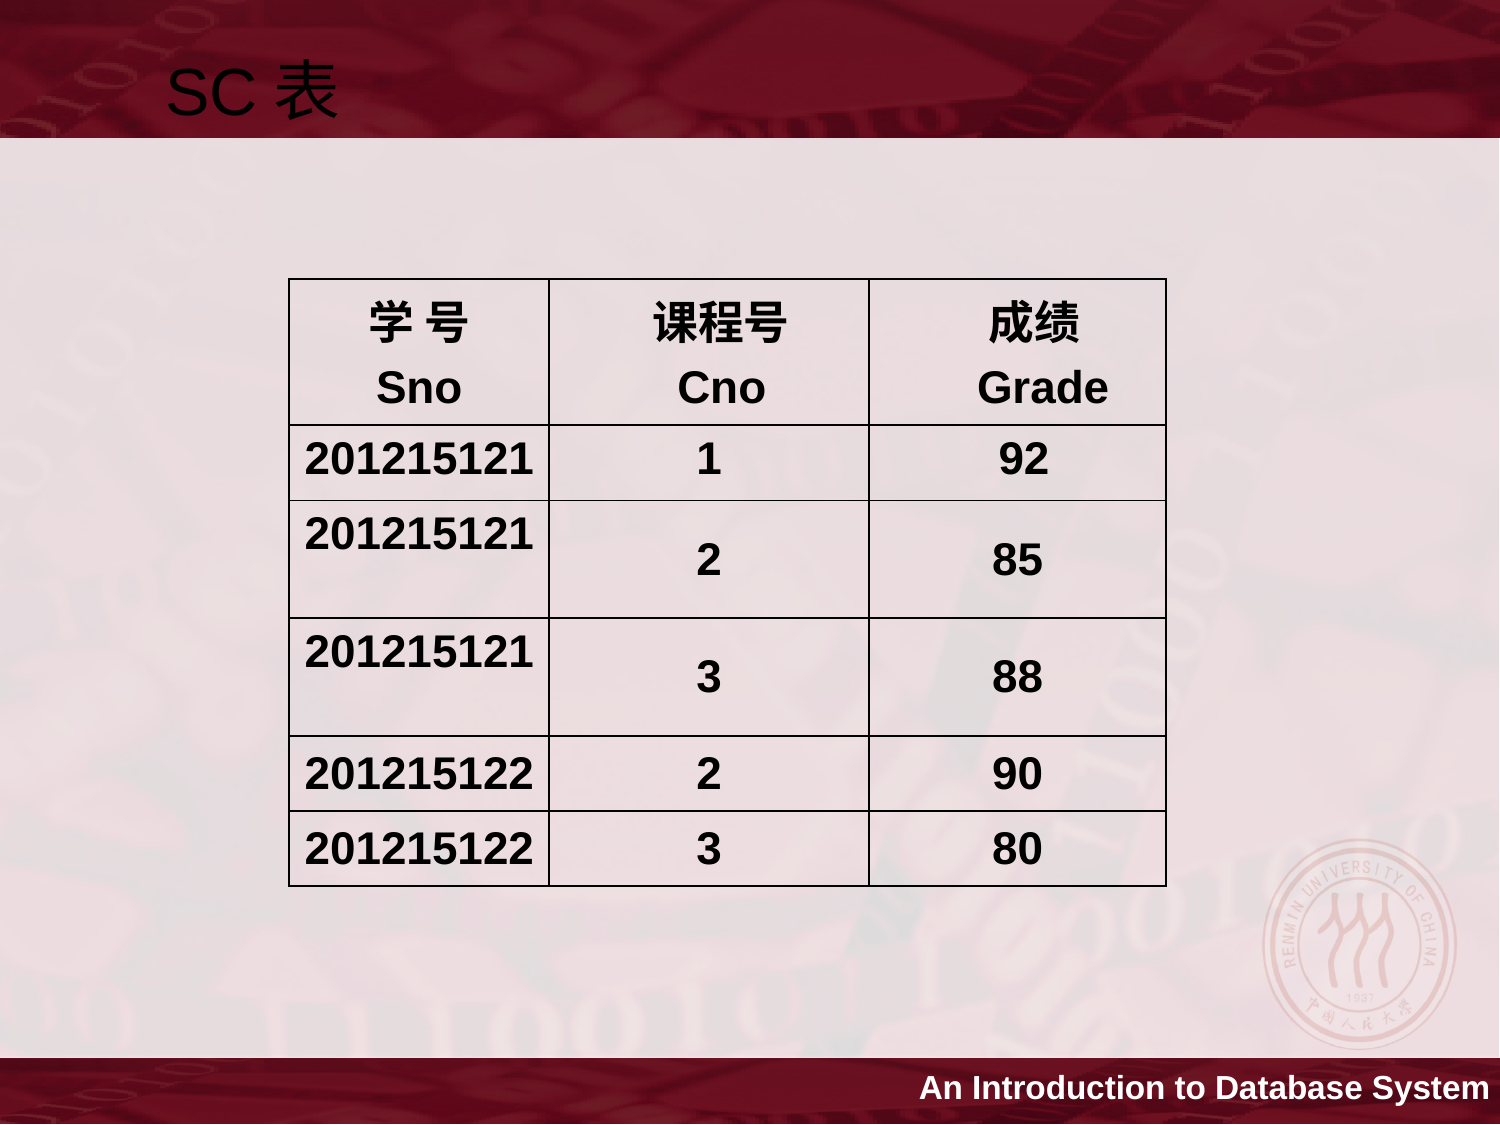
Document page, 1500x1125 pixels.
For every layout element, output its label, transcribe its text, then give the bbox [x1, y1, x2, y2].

table_cell 88 [870, 619, 1165, 735]
table_cell 80 [870, 812, 1165, 885]
table_cell 92 [870, 426, 1165, 500]
table_header 成绩 Grade [870, 280, 1165, 424]
table_cell 2 [550, 737, 868, 810]
table_cell 201215122 [290, 737, 548, 810]
table_cell 85 [870, 501, 1165, 617]
title SC表 [150, 42, 1363, 136]
table_cell 1 [550, 426, 868, 500]
table_cell 2 [550, 501, 868, 617]
table_header 学 号 Sno [290, 280, 548, 424]
picture [0, 0, 1500, 1125]
table_cell 201215121 [290, 501, 548, 617]
table_header 课程号 Cno [550, 280, 868, 424]
table_cell 201215121 [290, 426, 548, 500]
table_cell 201215121 [290, 619, 548, 735]
table_cell 3 [550, 619, 868, 735]
table_cell 3 [550, 812, 868, 885]
table_cell 201215122 [290, 812, 548, 885]
table_cell 90 [870, 737, 1165, 810]
